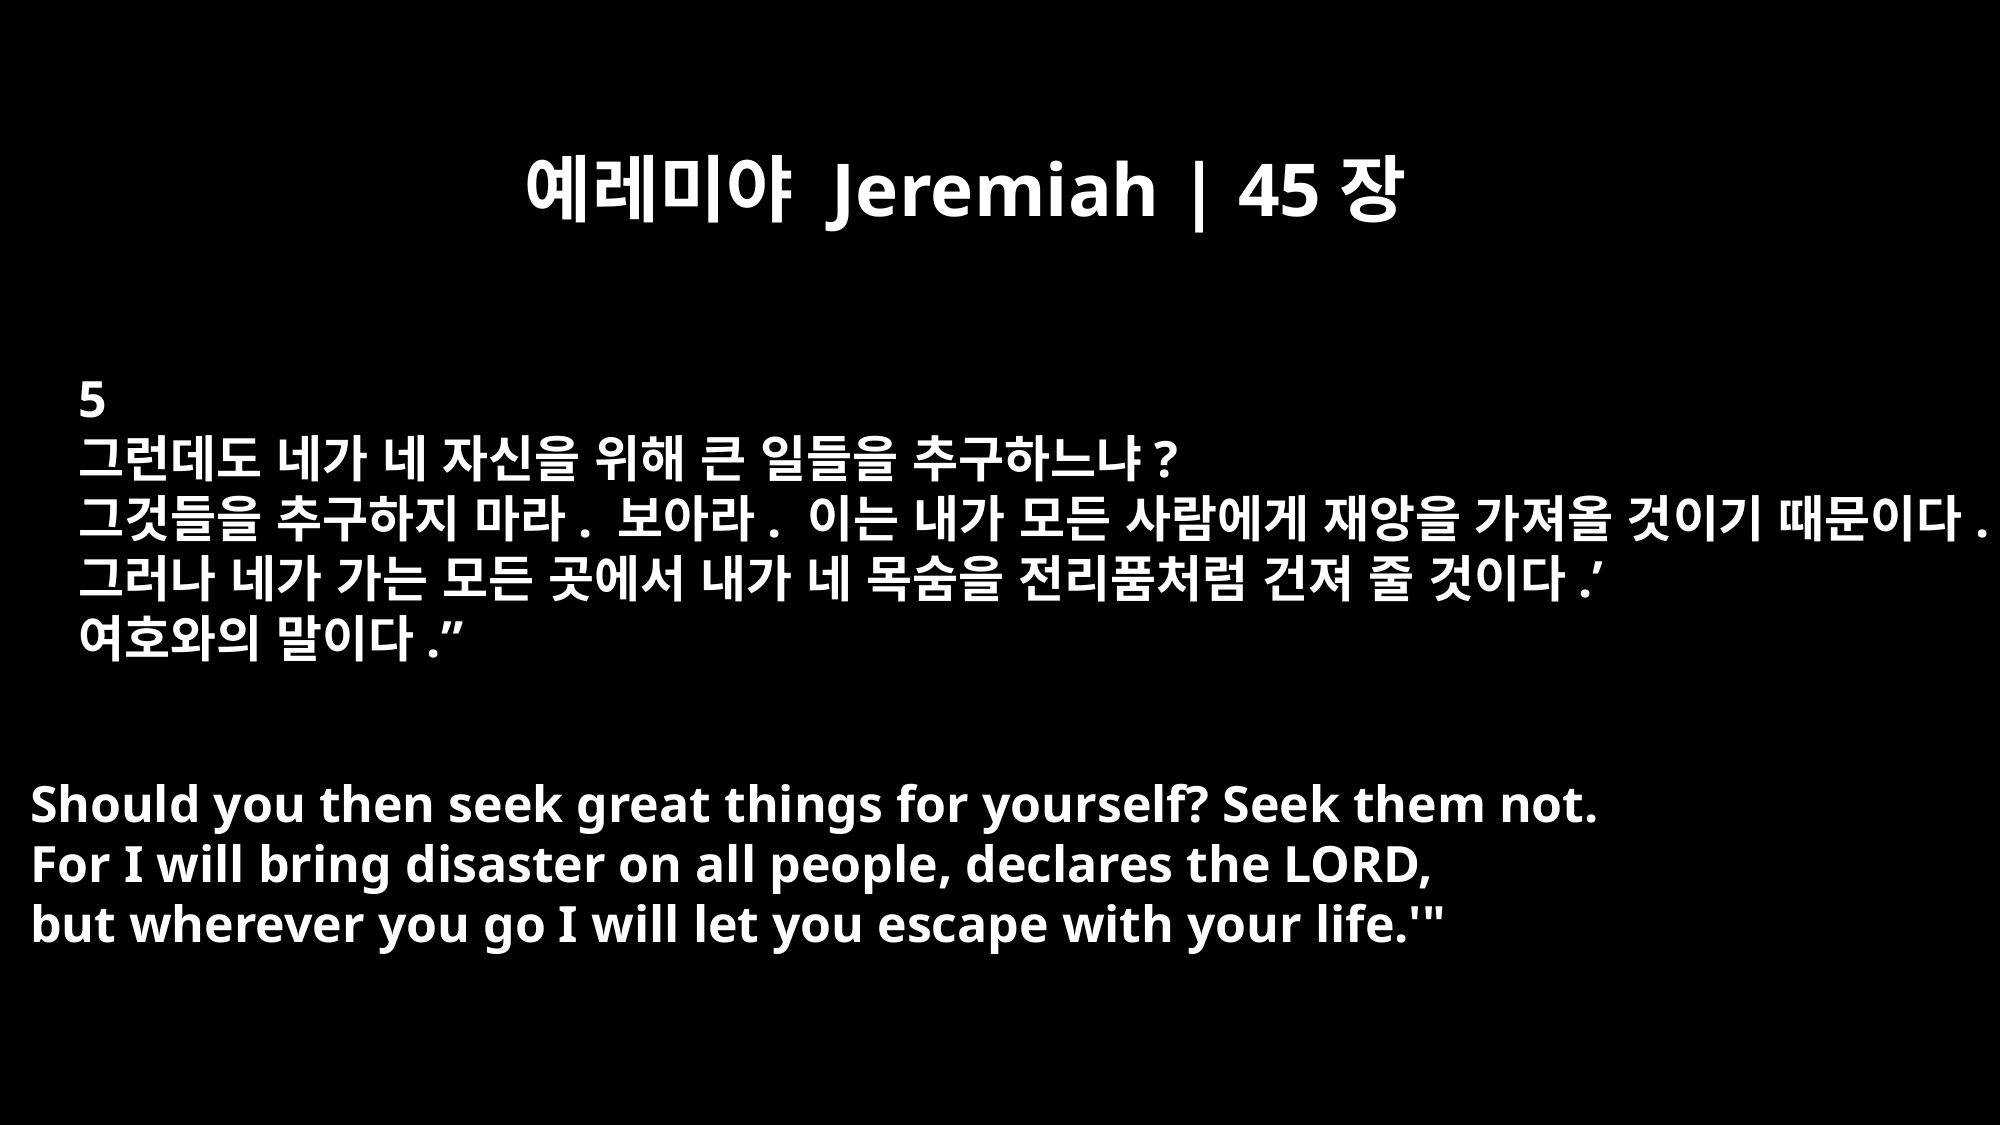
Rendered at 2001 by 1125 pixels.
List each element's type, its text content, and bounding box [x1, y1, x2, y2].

text_box 예레미야 Jeremiah | 45장 [510, 136, 1422, 239]
text_box Should you then seek great things for yourself? Seek them not. For I will bring disaster on all people, declares the LORD, but wherever you go I will let you escape with your life.'" [15, 764, 1615, 960]
text_box 5 그런데도 네가 네 자신을 위해 큰 일들을 추구하느냐? 그것들을 추구하지 마라. 보아라. 이는 내가 모든 사람에게 재앙을 가져올 것이기 때문이다. 그러나 네가 가는 모든 곳에서 내가 네 목숨을 전리품처럼 건져 줄 것이다.’ 여호와의 말이다.” [64, 359, 2000, 675]
